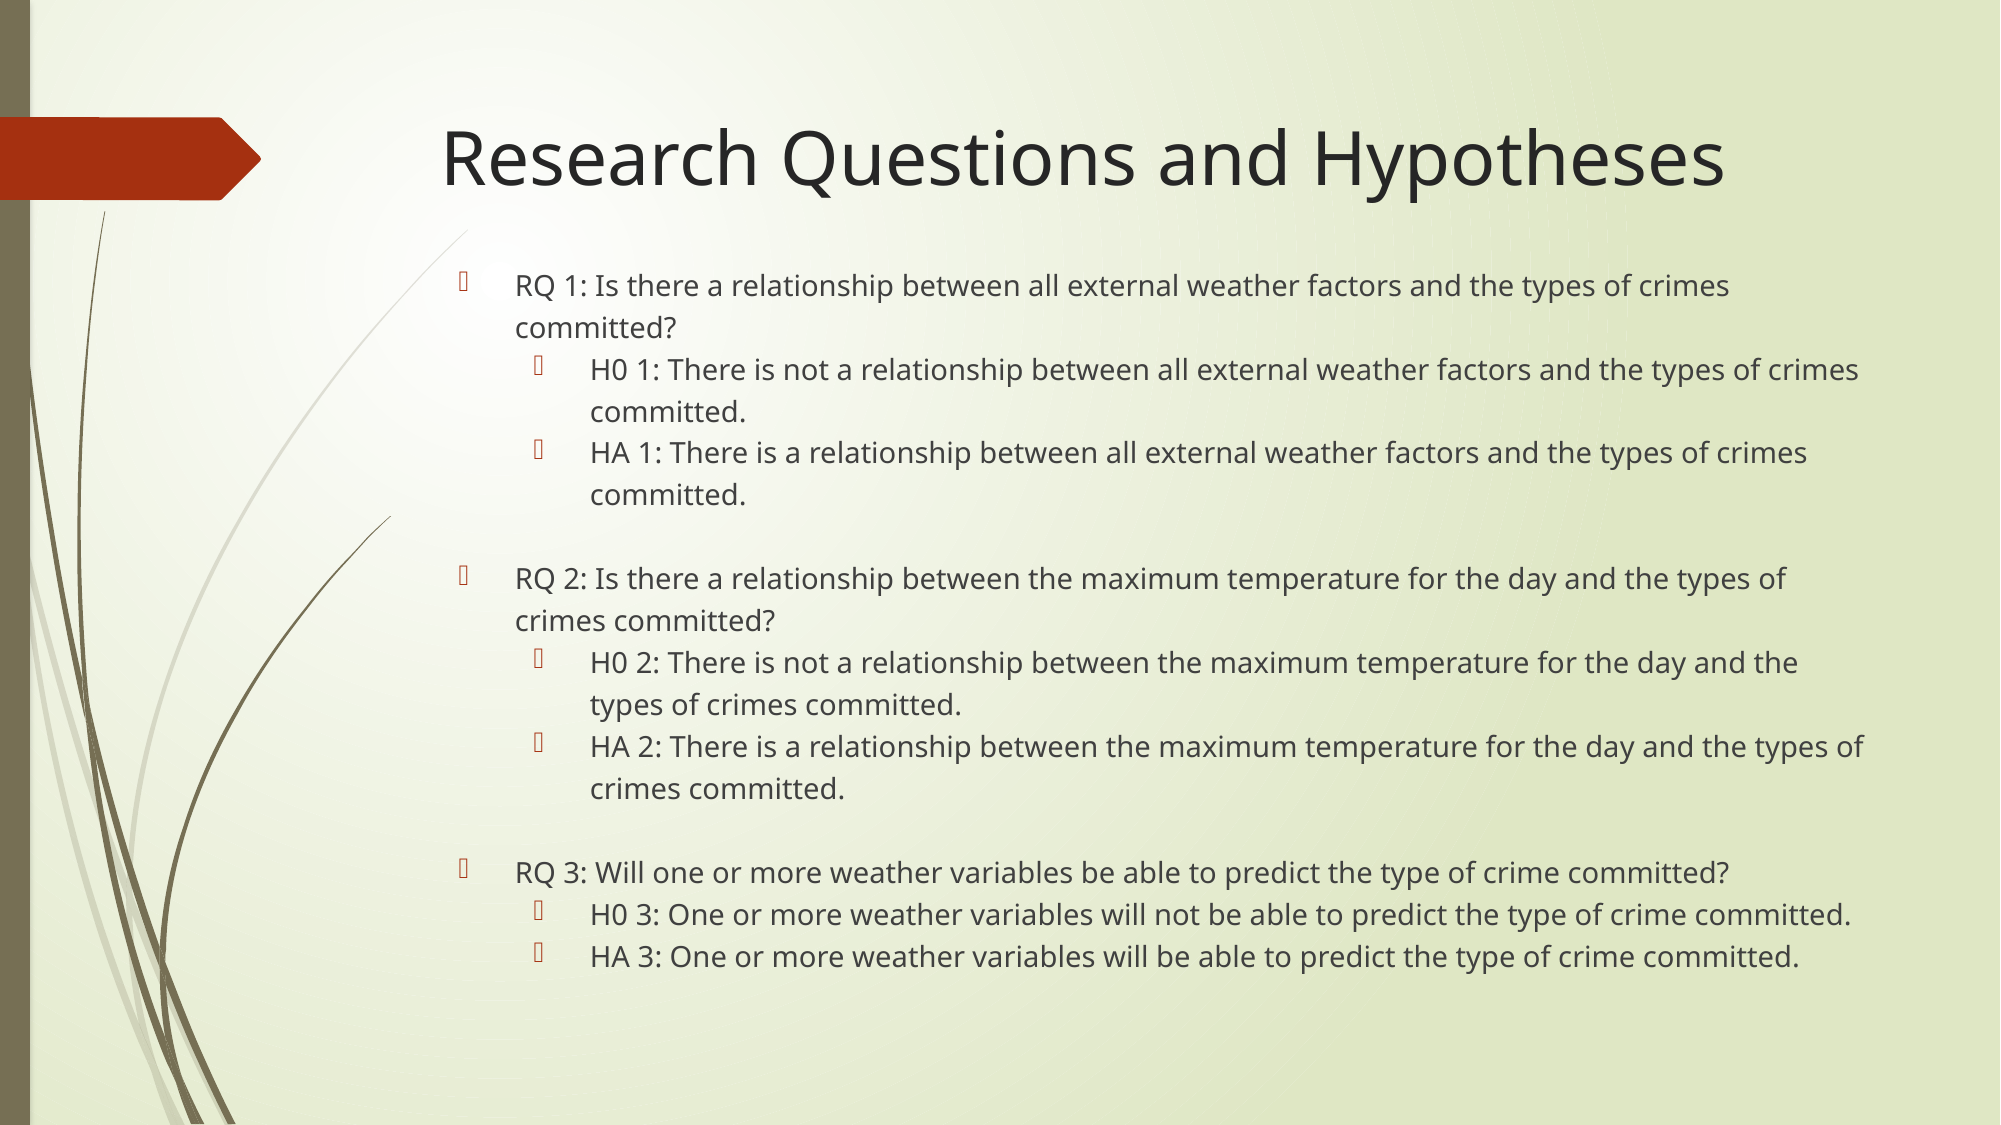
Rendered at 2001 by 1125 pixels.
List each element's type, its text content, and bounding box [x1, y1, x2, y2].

list RQ 1: Is there a relationship between all external weather factors and the types of crimes committed? H0 1: There is not a relationship between all external weather factors and the types of crimes committed. HA 1: There is a relationship between all external weather factors and the types of crimes committed. RQ 2: Is there a relationship between the maximum temperature for the day and the types of crimes committed? H0 2: There is not a relationship between the maximum temperature for the day and the types of crimes committed. HA 2: There is a relationship between the maximum temperature for the day and the types of crimes committed. RQ 3: Will one or more weather variables be able to predict the type of crime committed? H0 3: One or more weather variables will not be able to predict the type of crime committed. HA 3: One or more weather variables will be able to predict the type of crime committed. [424, 252, 1888, 873]
title Research Questions and Hypotheses [425, 102, 1888, 252]
